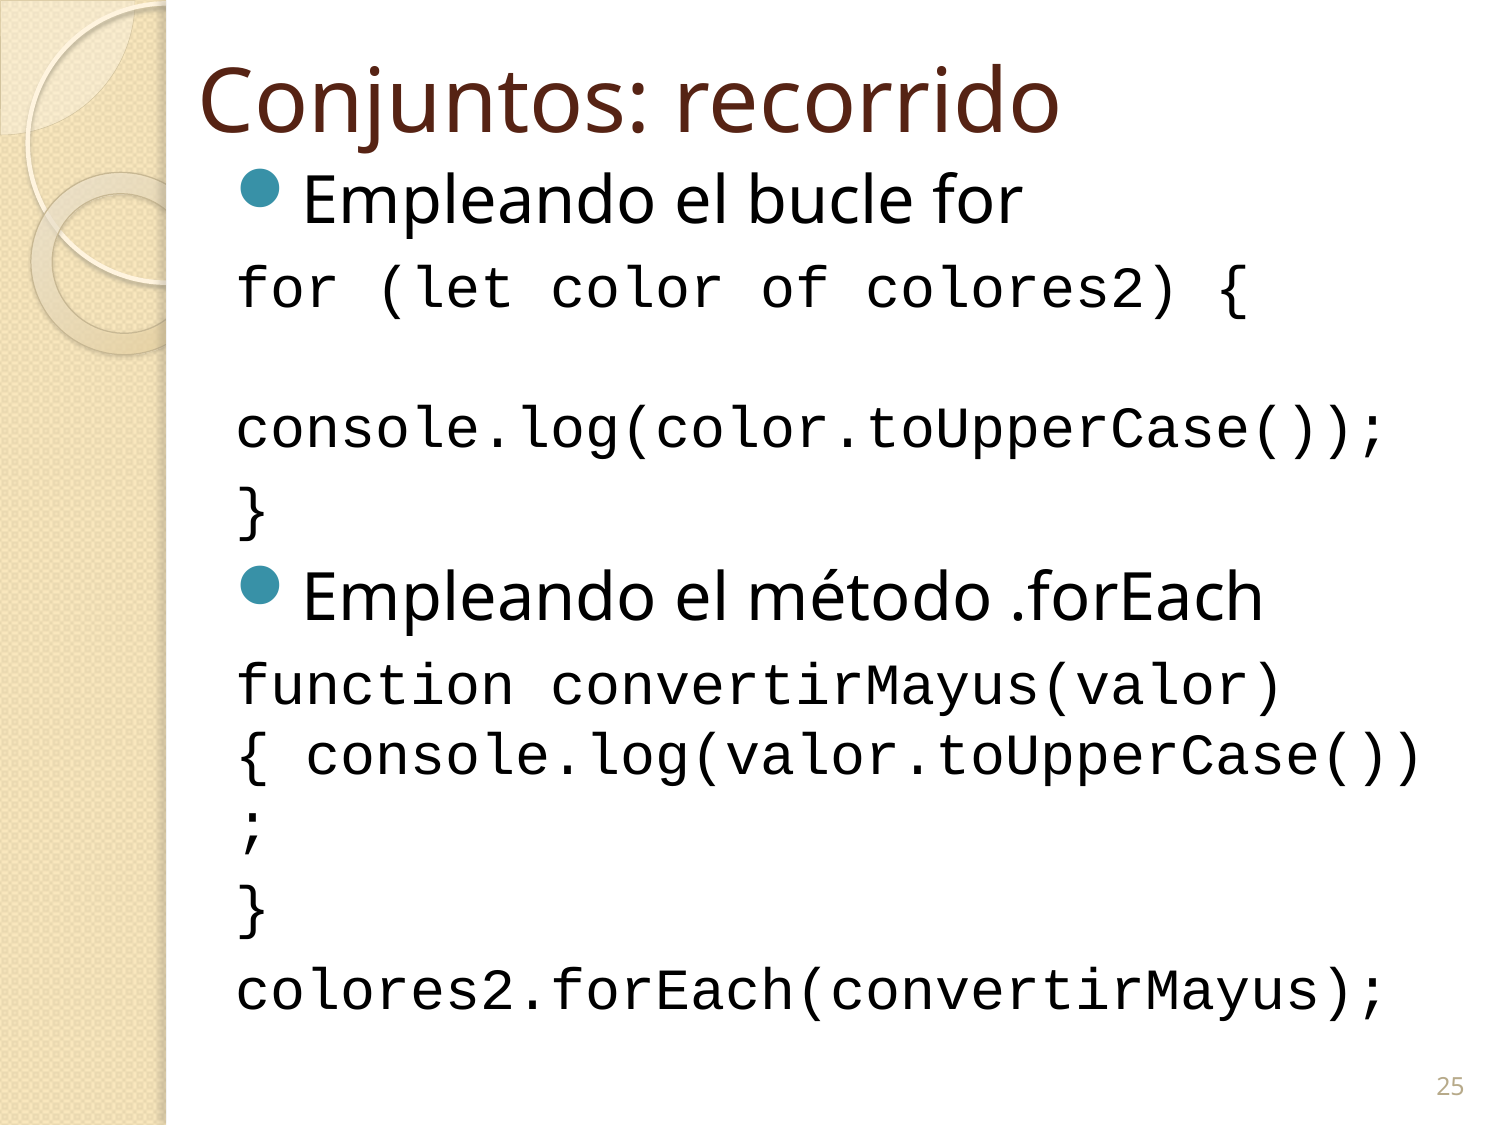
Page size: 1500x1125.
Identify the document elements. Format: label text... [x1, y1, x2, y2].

list Empleando el bucle for for (let color of colores2) { console.log(color.toUpperCase()); } Empleando el método .forEach function convertirMayus(valor){ console.log(valor.toUpperCase()); } colores2.forEach(convertirMayus); [206, 149, 1466, 1025]
title Conjuntos: recorrido [183, 45, 1466, 149]
slide_number 25 [1413, 1034, 1488, 1113]
